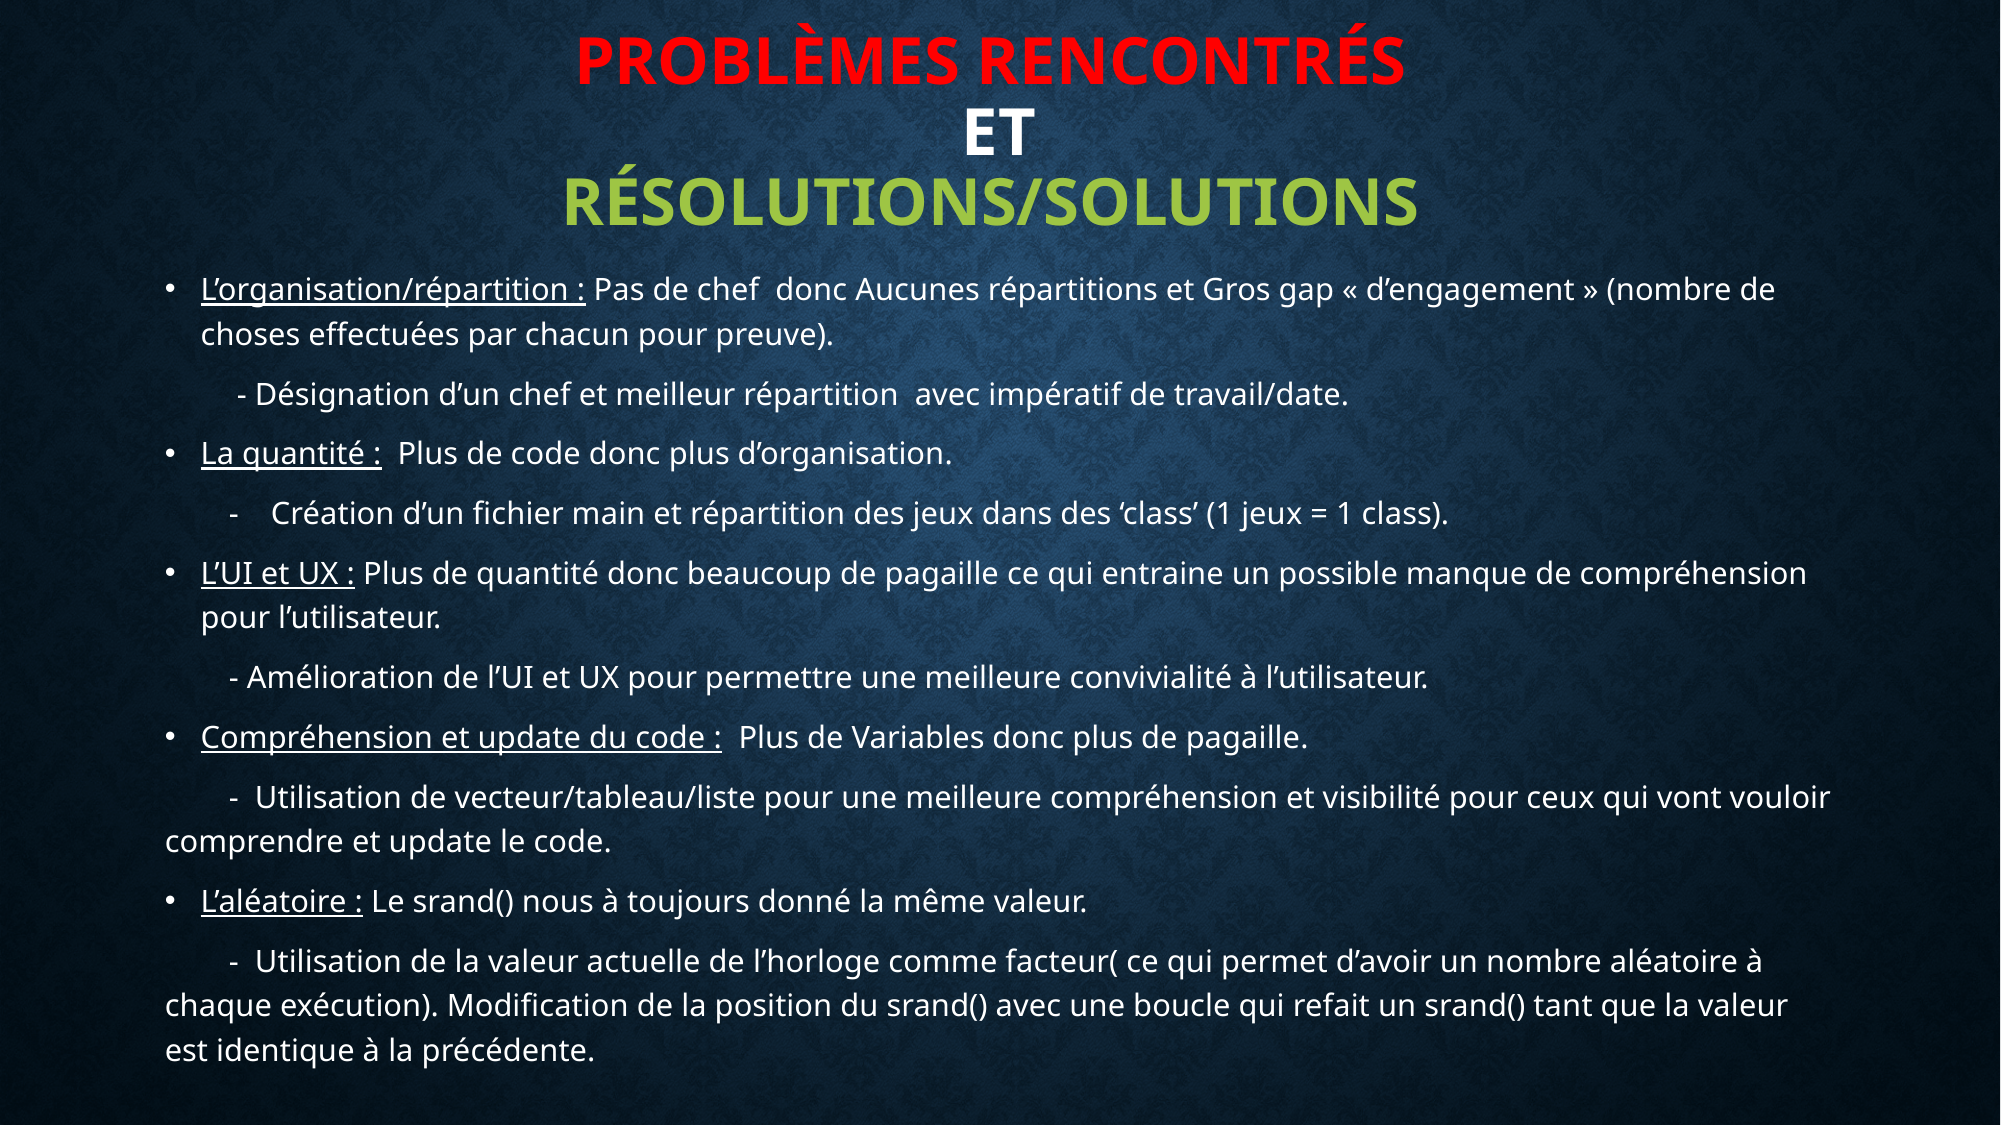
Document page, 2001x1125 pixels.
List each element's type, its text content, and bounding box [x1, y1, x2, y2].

title Problèmes Rencontrés et Résolutions/SOLUTIONs [149, 21, 1849, 255]
list L’organisation/répartition : Pas de chef donc Aucunes répartitions et Gros gap « d’engagement » (nombre de choses effectuées par chacun pour preuve). - Désignation d’un chef et meilleur répartition avec impératif de travail/date. La quantité : Plus de code donc plus d’organisation. - Création d’un fichier main et répartition des jeux dans des ‘class’ (1 jeux = 1 class). L’UI et UX : Plus de quantité donc beaucoup de pagaille ce qui entraine un possible manque de compréhension pour l’utilisateur. - Amélioration de l’UI et UX pour permettre une meilleure convivialité à l’utilisateur. Compréhension et update du code : Plus de Variables donc plus de pagaille. - Utilisation de vecteur/tableau/liste pour une meilleure compréhension et visibilité pour ceux qui vont vouloir comprendre et update le code. L’aléatoire : Le srand() nous à toujours donné la même valeur. - Utilisation de la valeur actuelle de l’horloge comme facteur( ce qui permet d’avoir un nombre aléatoire à chaque exécution). Modification de la position du srand() avec une boucle qui refait un srand() tant que la valeur est identique à la précédente. [149, 255, 1849, 1082]
